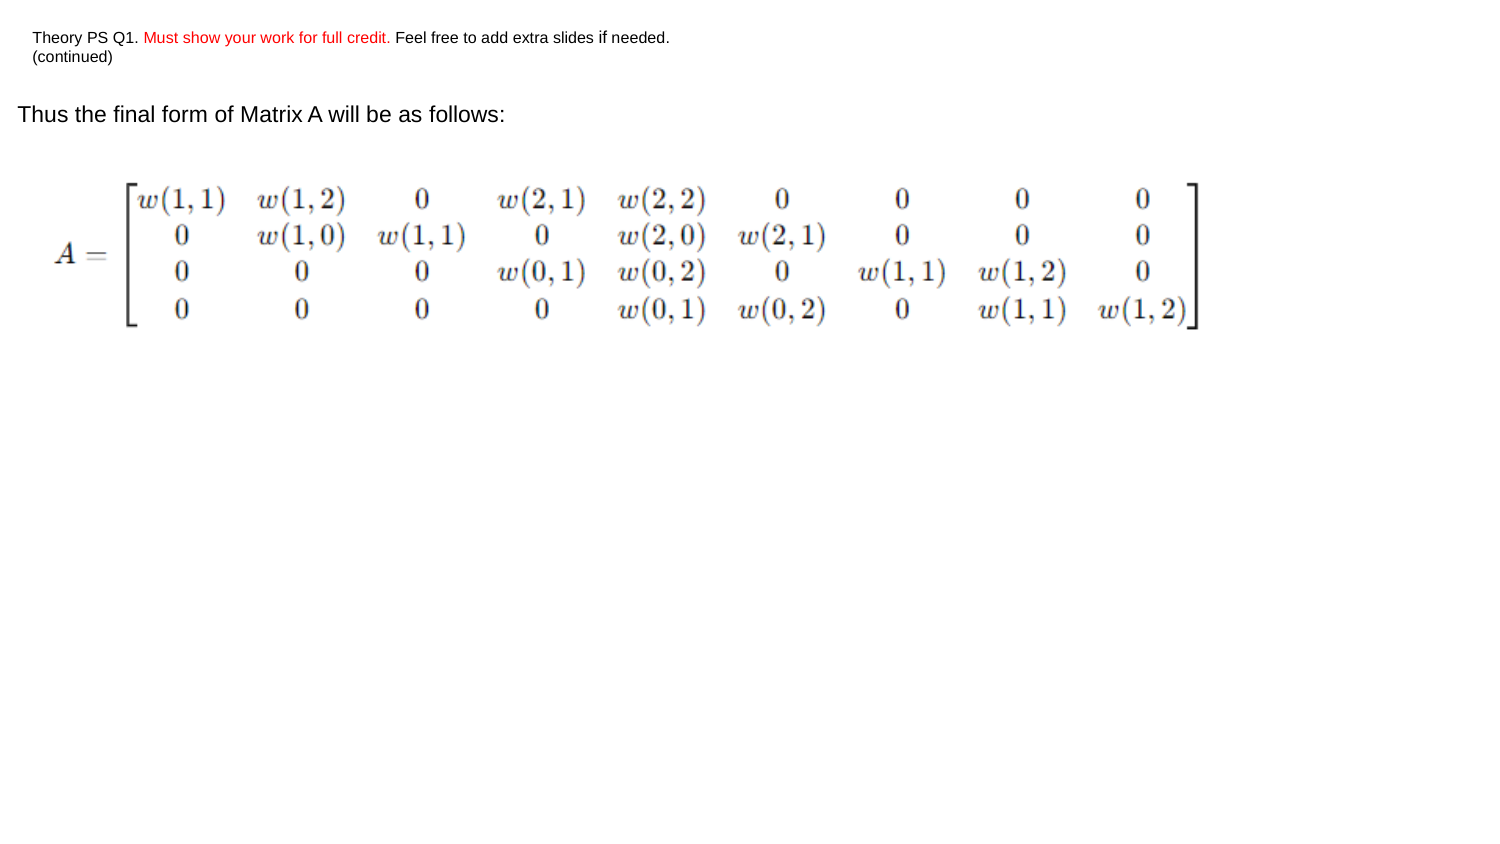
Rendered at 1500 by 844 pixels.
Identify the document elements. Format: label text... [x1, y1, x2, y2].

title Theory PS Q1. Must show your work for full credit. Feel free to add extra slides if needed. (continued) [17, 10, 1490, 101]
picture [28, 155, 1228, 358]
text_box Thus the final form of Matrix A will be as follows: [17, 99, 750, 155]
